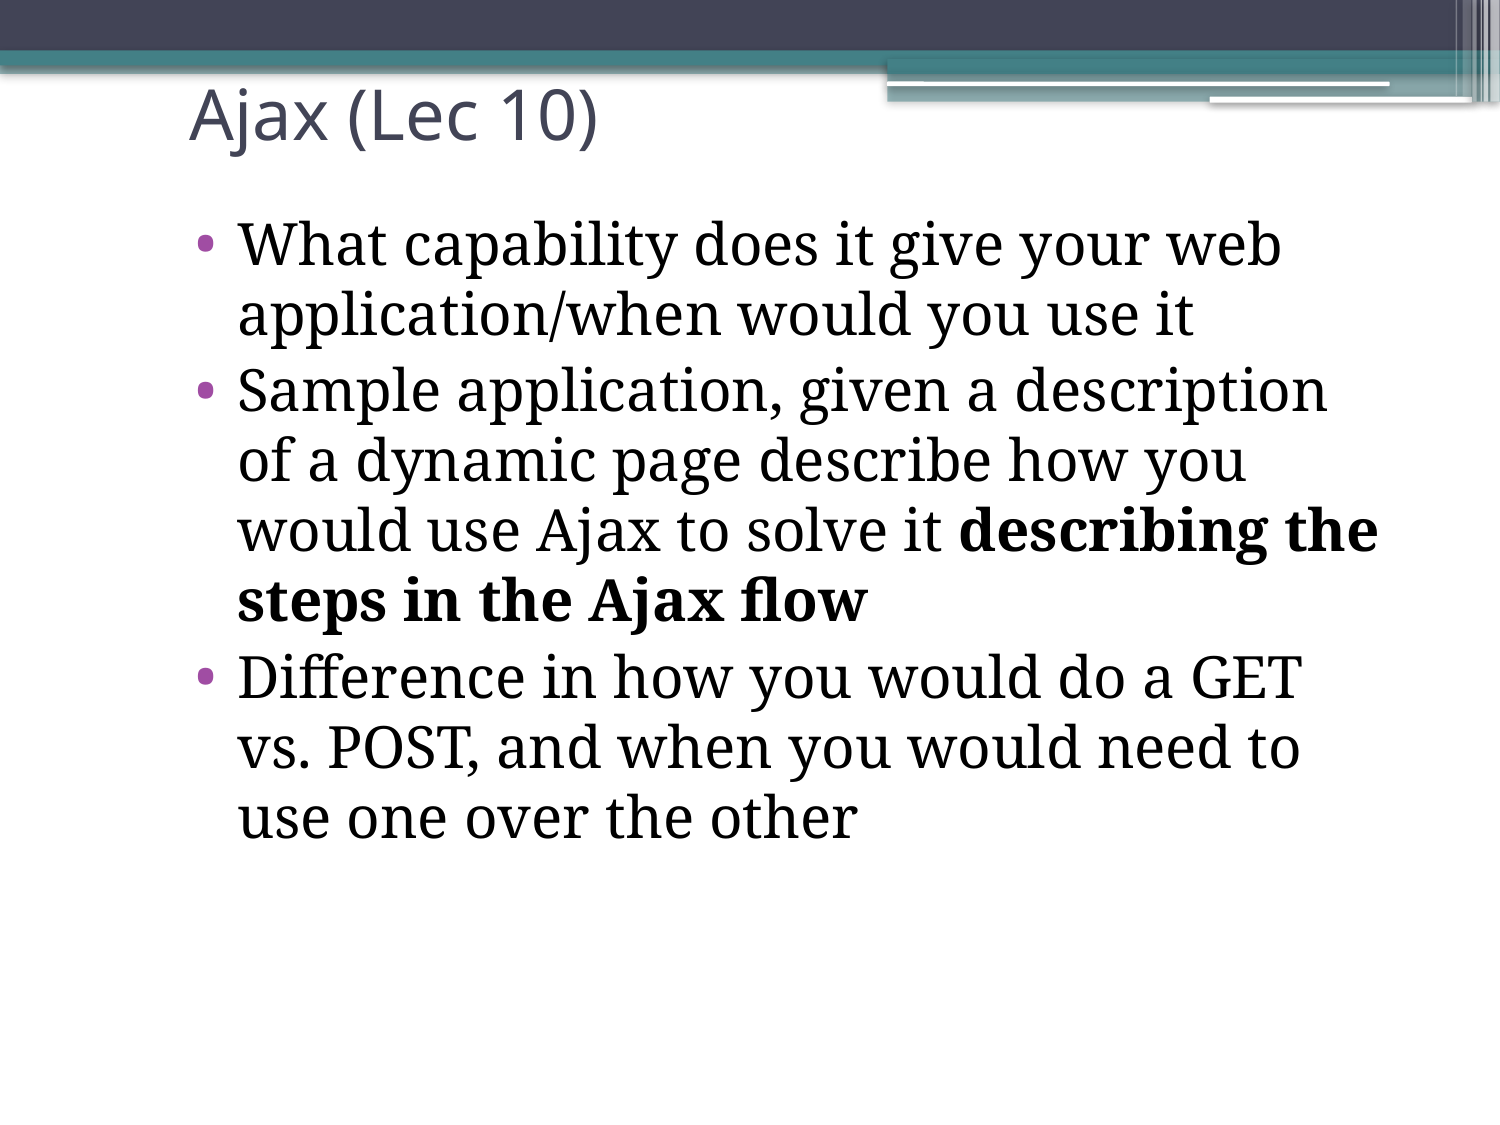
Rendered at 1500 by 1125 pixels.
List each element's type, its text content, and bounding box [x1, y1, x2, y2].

title Ajax (Lec 10) [174, 62, 1250, 163]
list What capability does it give your web application/when would you use it Sample application, given a description of a dynamic page describe how you would use Ajax to solve it describing the steps in the Ajax flow Difference in how you would do a GET vs. POST, and when you would need to use one over the other [162, 200, 1400, 988]
